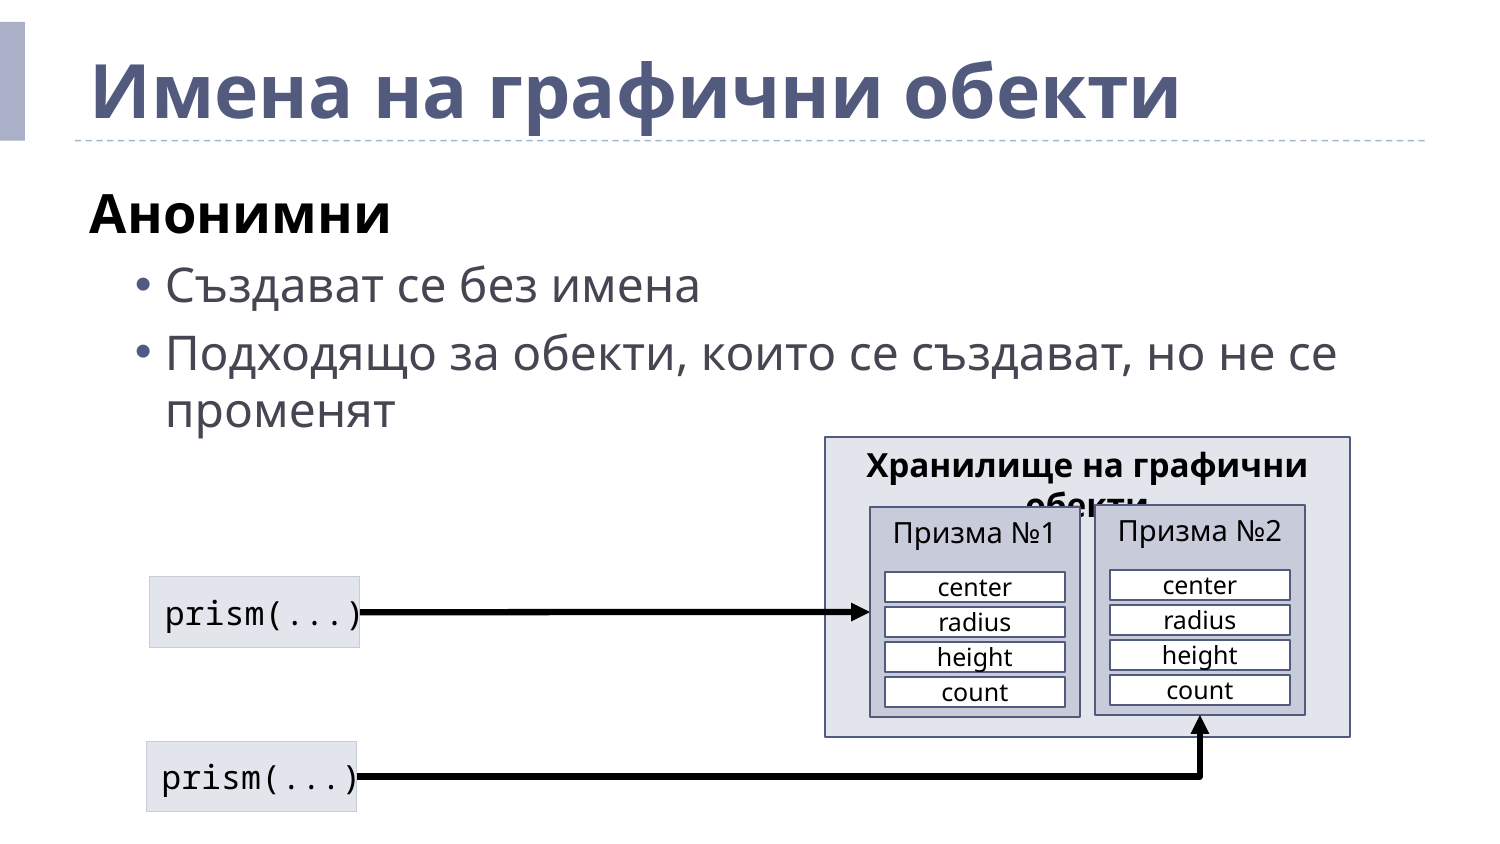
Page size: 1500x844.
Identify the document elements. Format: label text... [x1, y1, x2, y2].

text_box Хранилище на графични обекти [823, 435, 1352, 738]
text_box center [1108, 568, 1292, 601]
text_box count [883, 675, 1067, 708]
text_box center [883, 570, 1067, 603]
title Имена на графични обекти [75, 18, 1475, 141]
text_box prism(...) [149, 576, 360, 648]
text_box count [1108, 673, 1292, 706]
text_box Призма №1 [868, 505, 1082, 714]
text_box height [883, 640, 1067, 673]
text_box Призма №2 [1093, 503, 1307, 717]
text_box radius [883, 605, 1067, 638]
text_box height [1108, 638, 1292, 671]
text_box prism(...) [146, 741, 357, 812]
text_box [356, 714, 1201, 777]
text_box radius [1108, 603, 1292, 636]
list Анонимни Създават се без имена Подходящо за обекти, които се създават, но не се променят [75, 171, 1475, 835]
